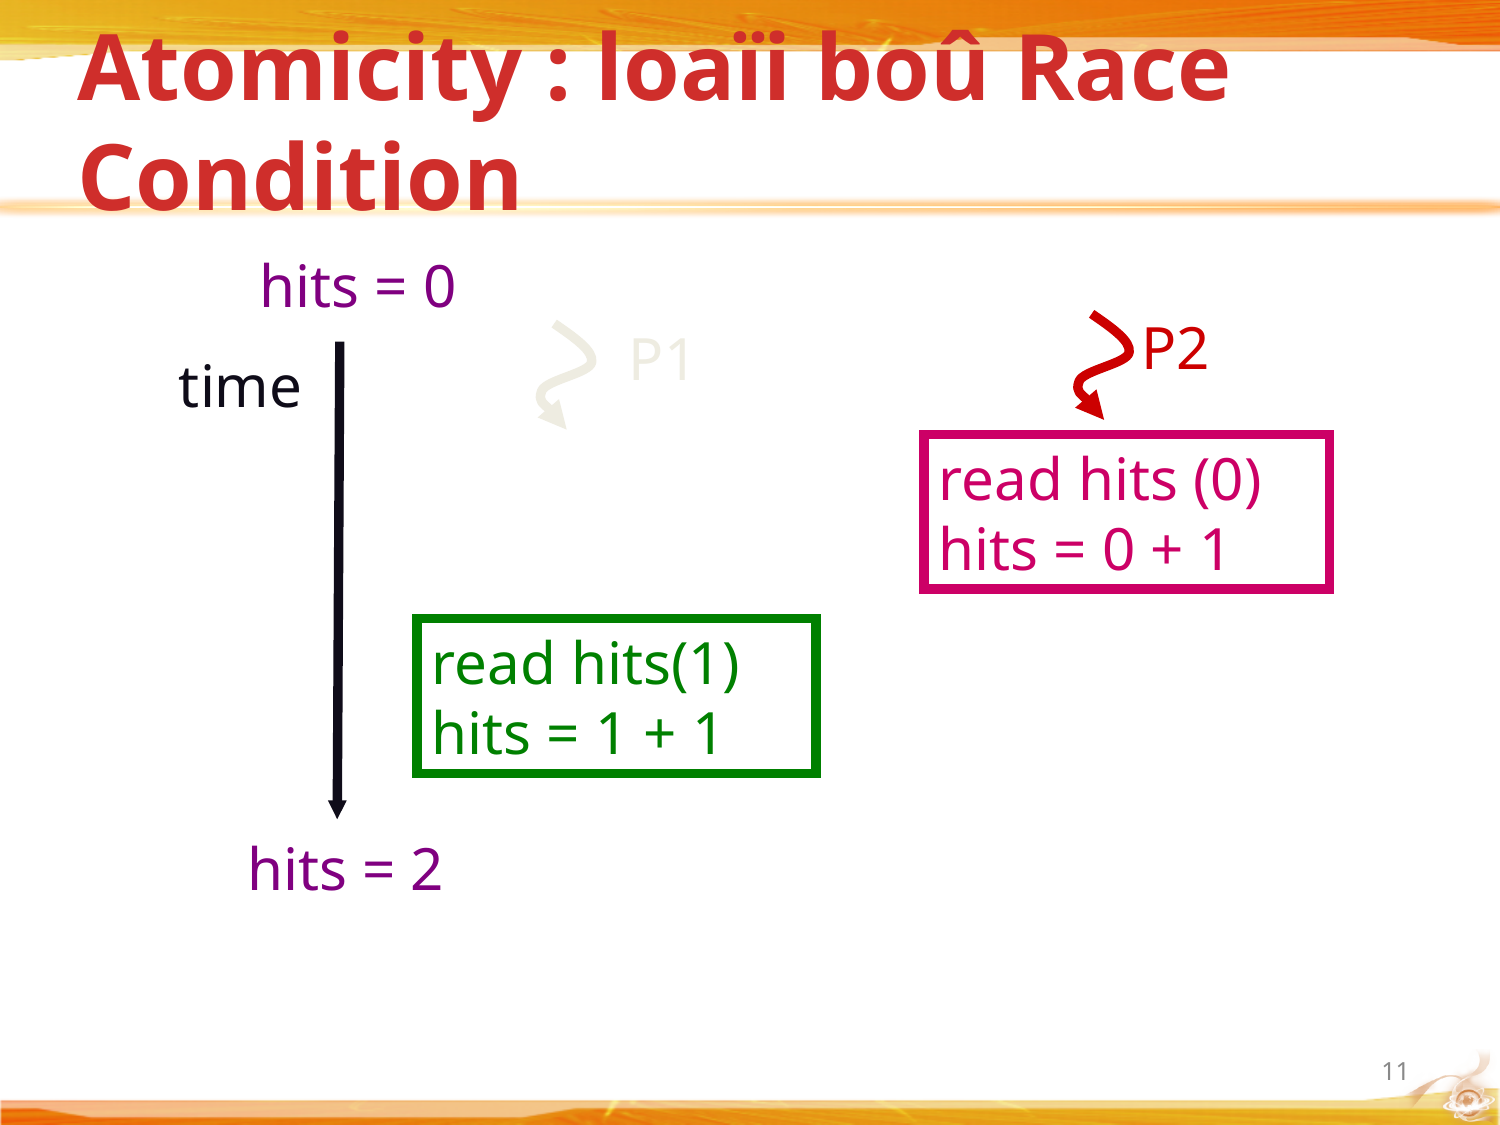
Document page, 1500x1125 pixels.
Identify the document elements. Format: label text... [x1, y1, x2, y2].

text_box hits = 2 [232, 824, 460, 910]
slide_number 11 [1337, 1042, 1425, 1103]
text_box hits = 0 [244, 241, 472, 327]
picture [0, 1087, 1399, 1125]
text_box [333, 341, 342, 820]
picture [0, 0, 1500, 63]
text_box time [164, 341, 317, 427]
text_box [537, 303, 1224, 641]
title Atomicity : loaïi boû Race Condition [62, 24, 1475, 213]
text_box read hits(1) hits = 1 + 1 [417, 618, 817, 774]
text_box read hits (0) hits = 0 + 1 [1228, 434, 1330, 590]
